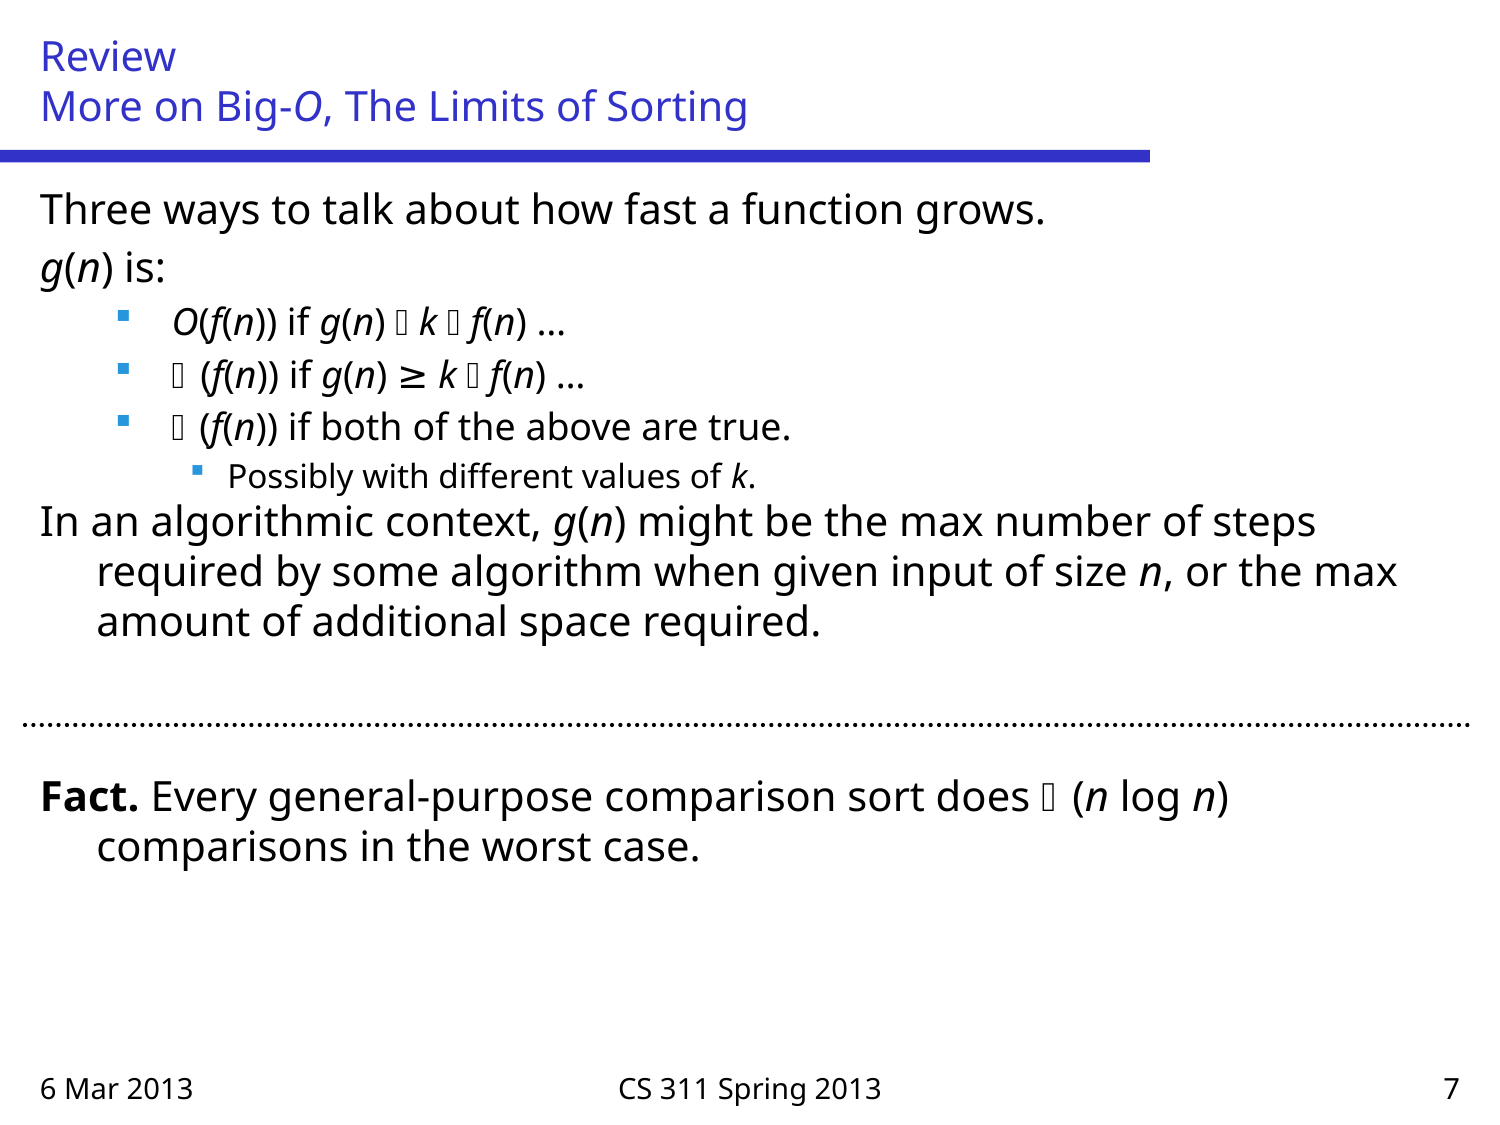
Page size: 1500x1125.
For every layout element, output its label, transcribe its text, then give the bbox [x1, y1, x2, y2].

slide_number 7 [1125, 1062, 1475, 1113]
list Three ways to talk about how fast a function grows. g(n) is: O(f(n)) if g(n)  k  f(n) … (f(n)) if g(n) ≥ k  f(n) … (f(n)) if both of the above are true. Possibly with different values of k. In an algorithmic context, g(n) might be the max number of steps required by some algorithm when given input of size n, or the max amount of additional space required. Fact. Every general-purpose comparison sort does (n log n) comparisons in the worst case. [24, 174, 1475, 1050]
footer CS 311 Spring 2013 [387, 1062, 1113, 1113]
title Review More on Big-O, The Limits of Sorting [24, 24, 1475, 138]
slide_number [24, 1062, 375, 1113]
